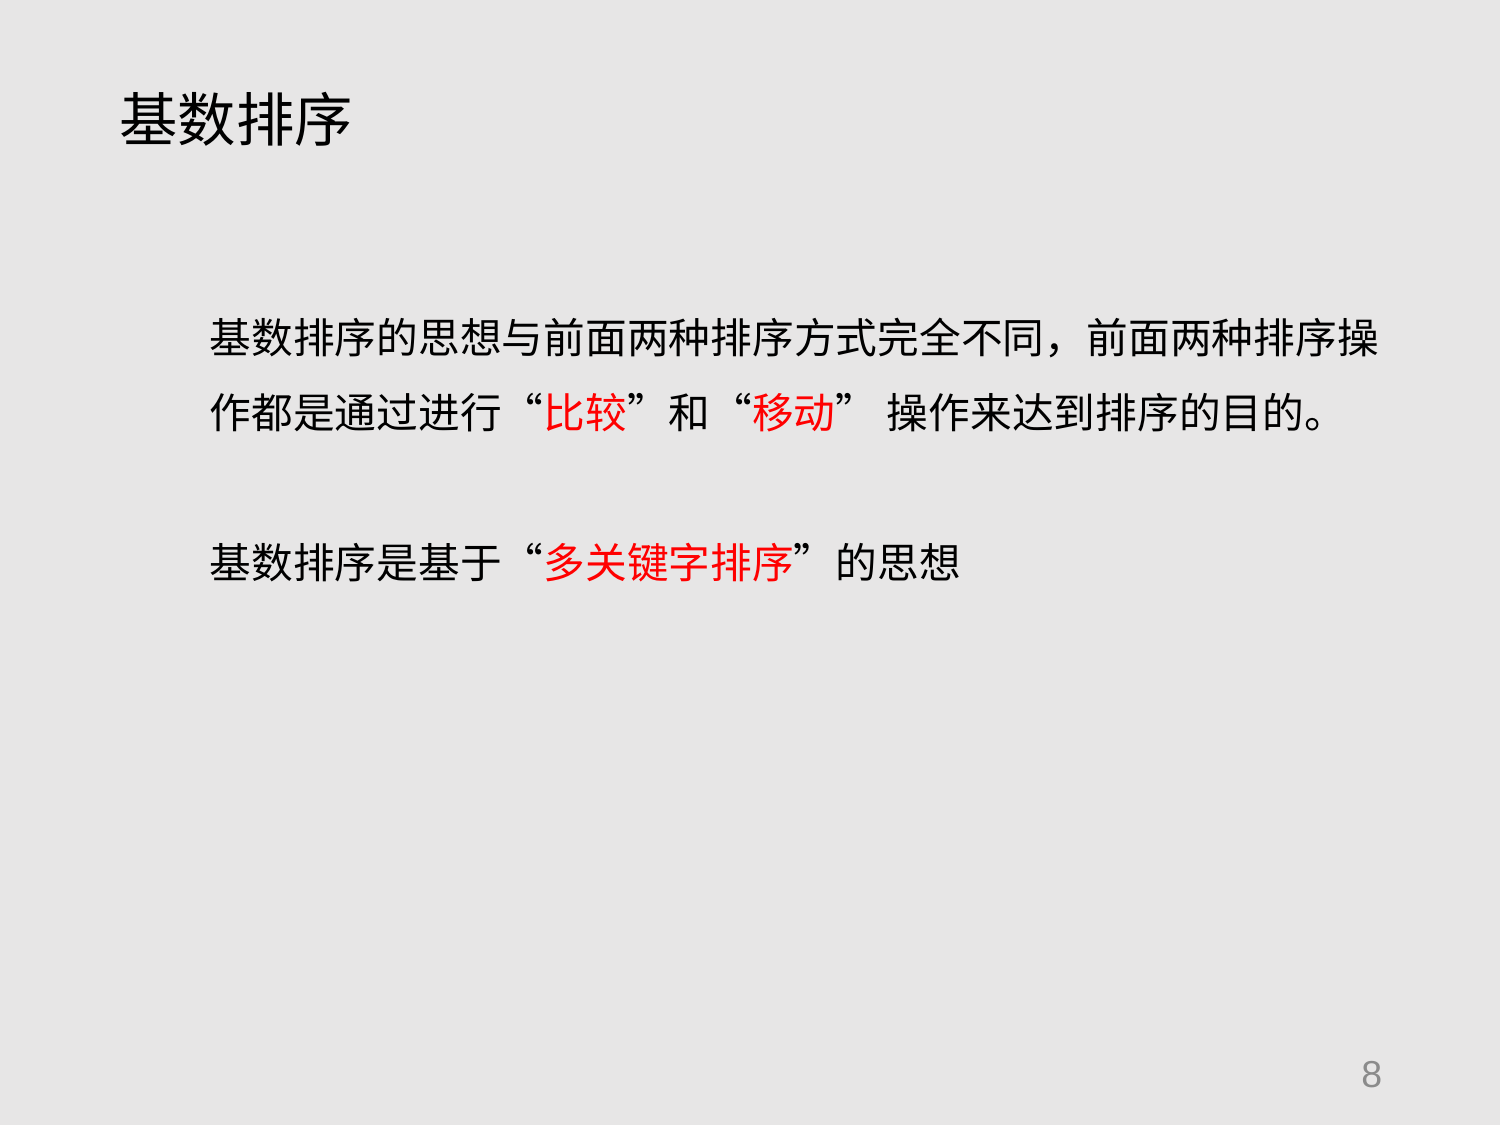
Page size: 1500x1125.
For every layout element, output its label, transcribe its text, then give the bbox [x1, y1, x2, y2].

text_box 基数排序的思想与前面两种排序方式完全不同，前面两种排序操作都是通过进行“比较”和“移动” 操作来达到排序的目的。 基数排序是基于“多关键字排序”的思想 [194, 279, 1397, 595]
slide_number 8 [1059, 1042, 1397, 1103]
text_box 基数排序 [105, 76, 436, 161]
